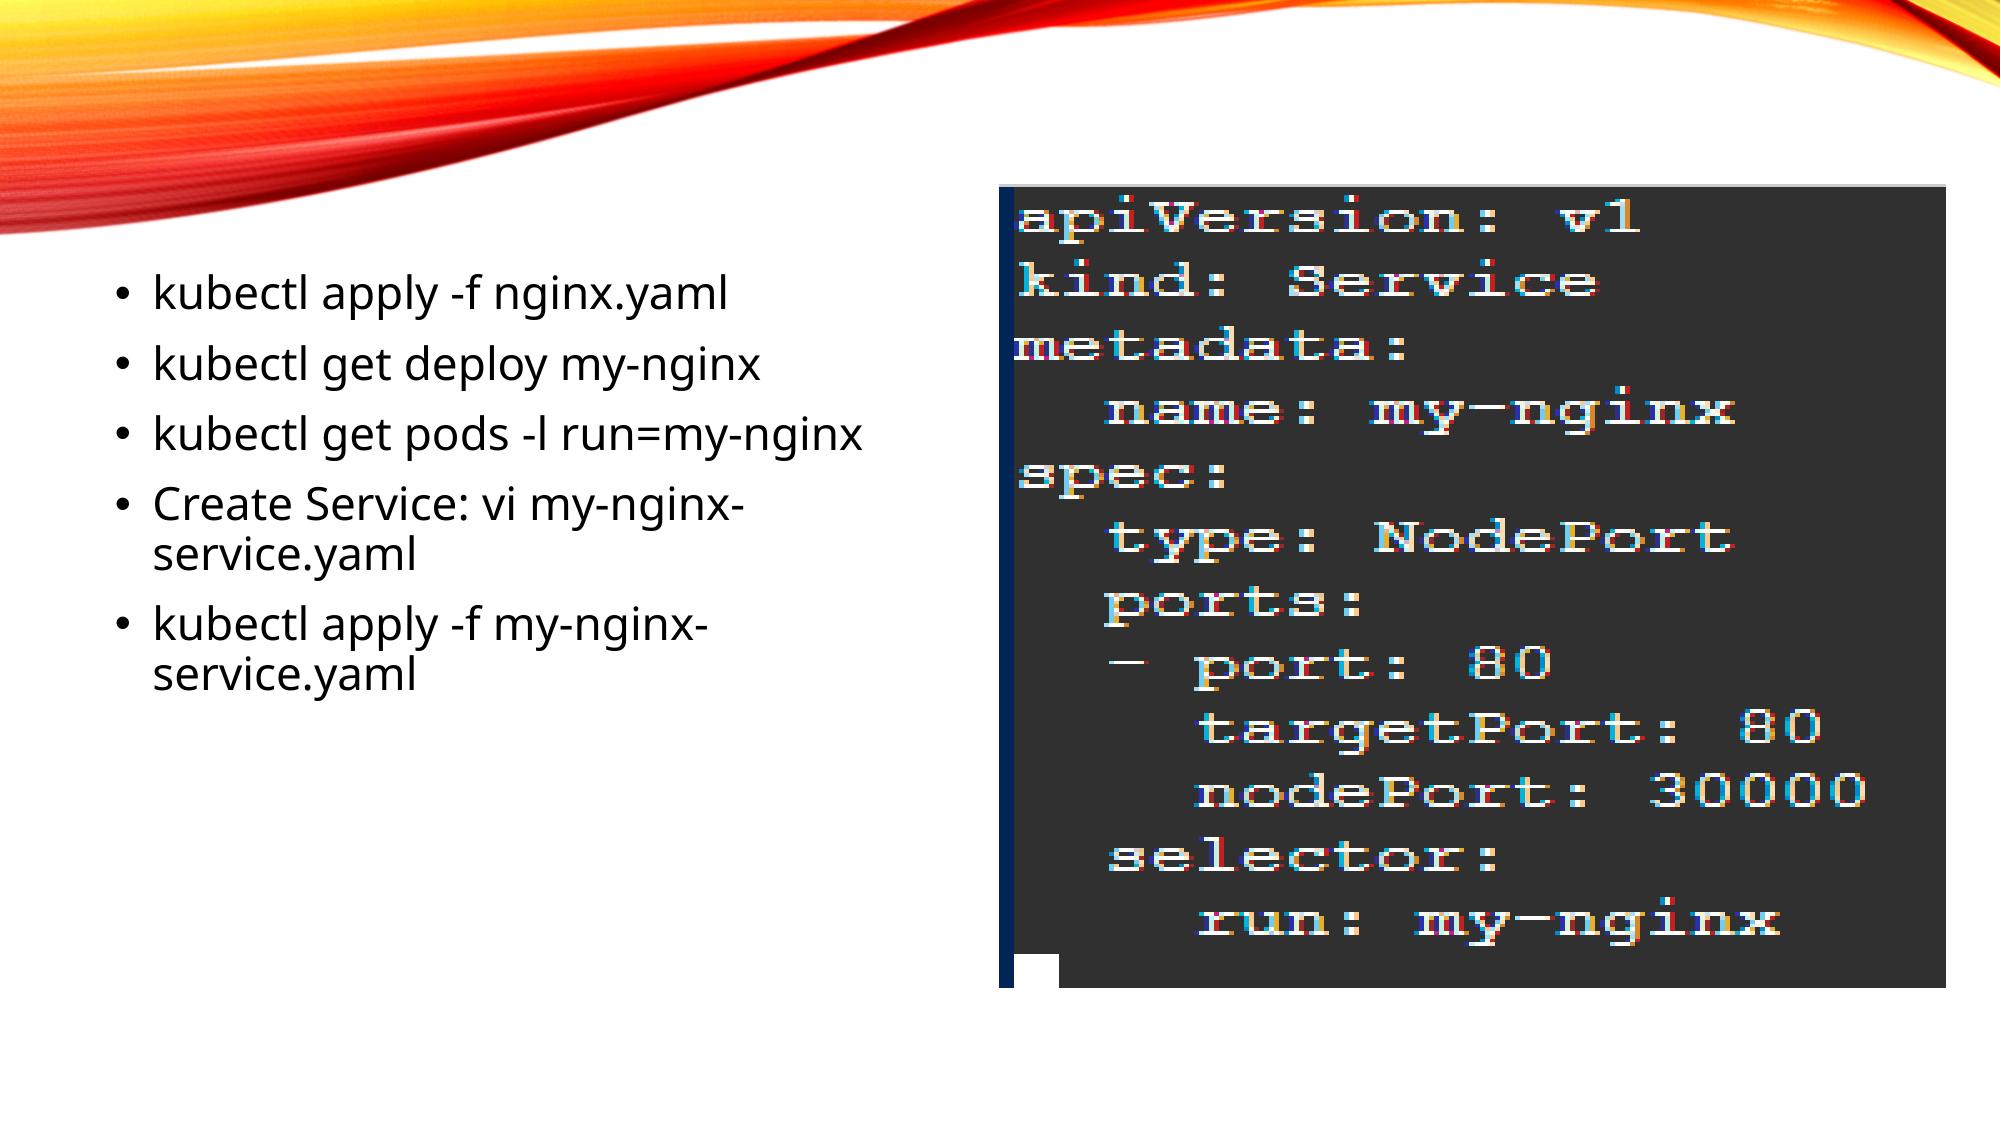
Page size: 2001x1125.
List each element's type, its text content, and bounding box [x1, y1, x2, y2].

picture [0, 0, 2000, 988]
list kubectl apply -f nginx.yaml kubectl get deploy my-nginx kubectl get pods -l run=my-nginx Create Service: vi my-nginx-service.yaml kubectl apply -f my-nginx-service.yaml [99, 263, 937, 1059]
